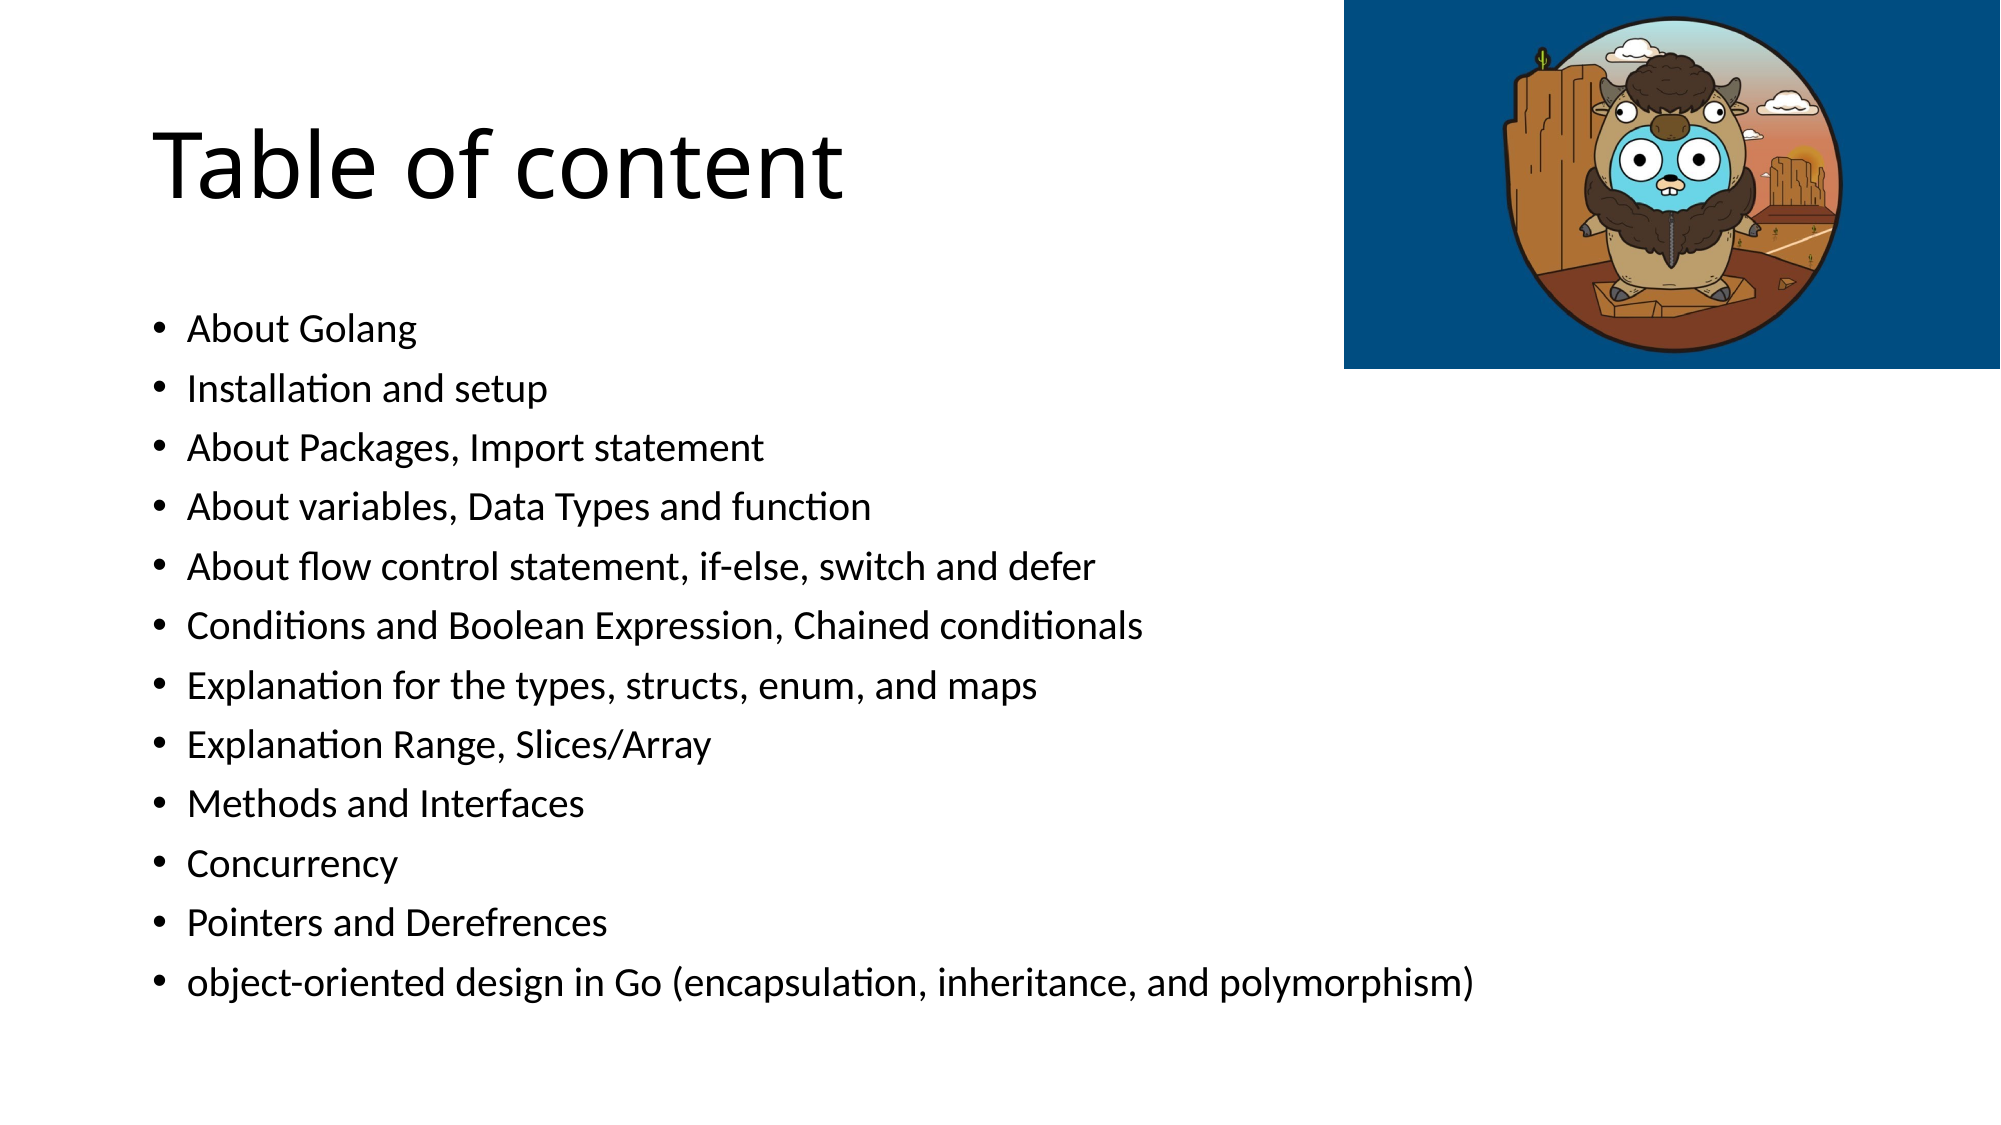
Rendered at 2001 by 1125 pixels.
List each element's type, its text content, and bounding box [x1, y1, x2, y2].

title Table of content [137, 59, 1344, 278]
list About Golang Installation and setup About Packages, Import statement About variables, Data Types and function About flow control statement, if-else, switch and defer Conditions and Boolean Expression, Chained conditionals Explanation for the types, structs, enum, and maps Explanation Range, Slices/Array Methods and Interfaces Concurrency Pointers and Derefrences object-oriented design in Go (encapsulation, inheritance, and polymorphism) [137, 299, 1863, 1014]
picture [1344, 0, 2000, 369]
